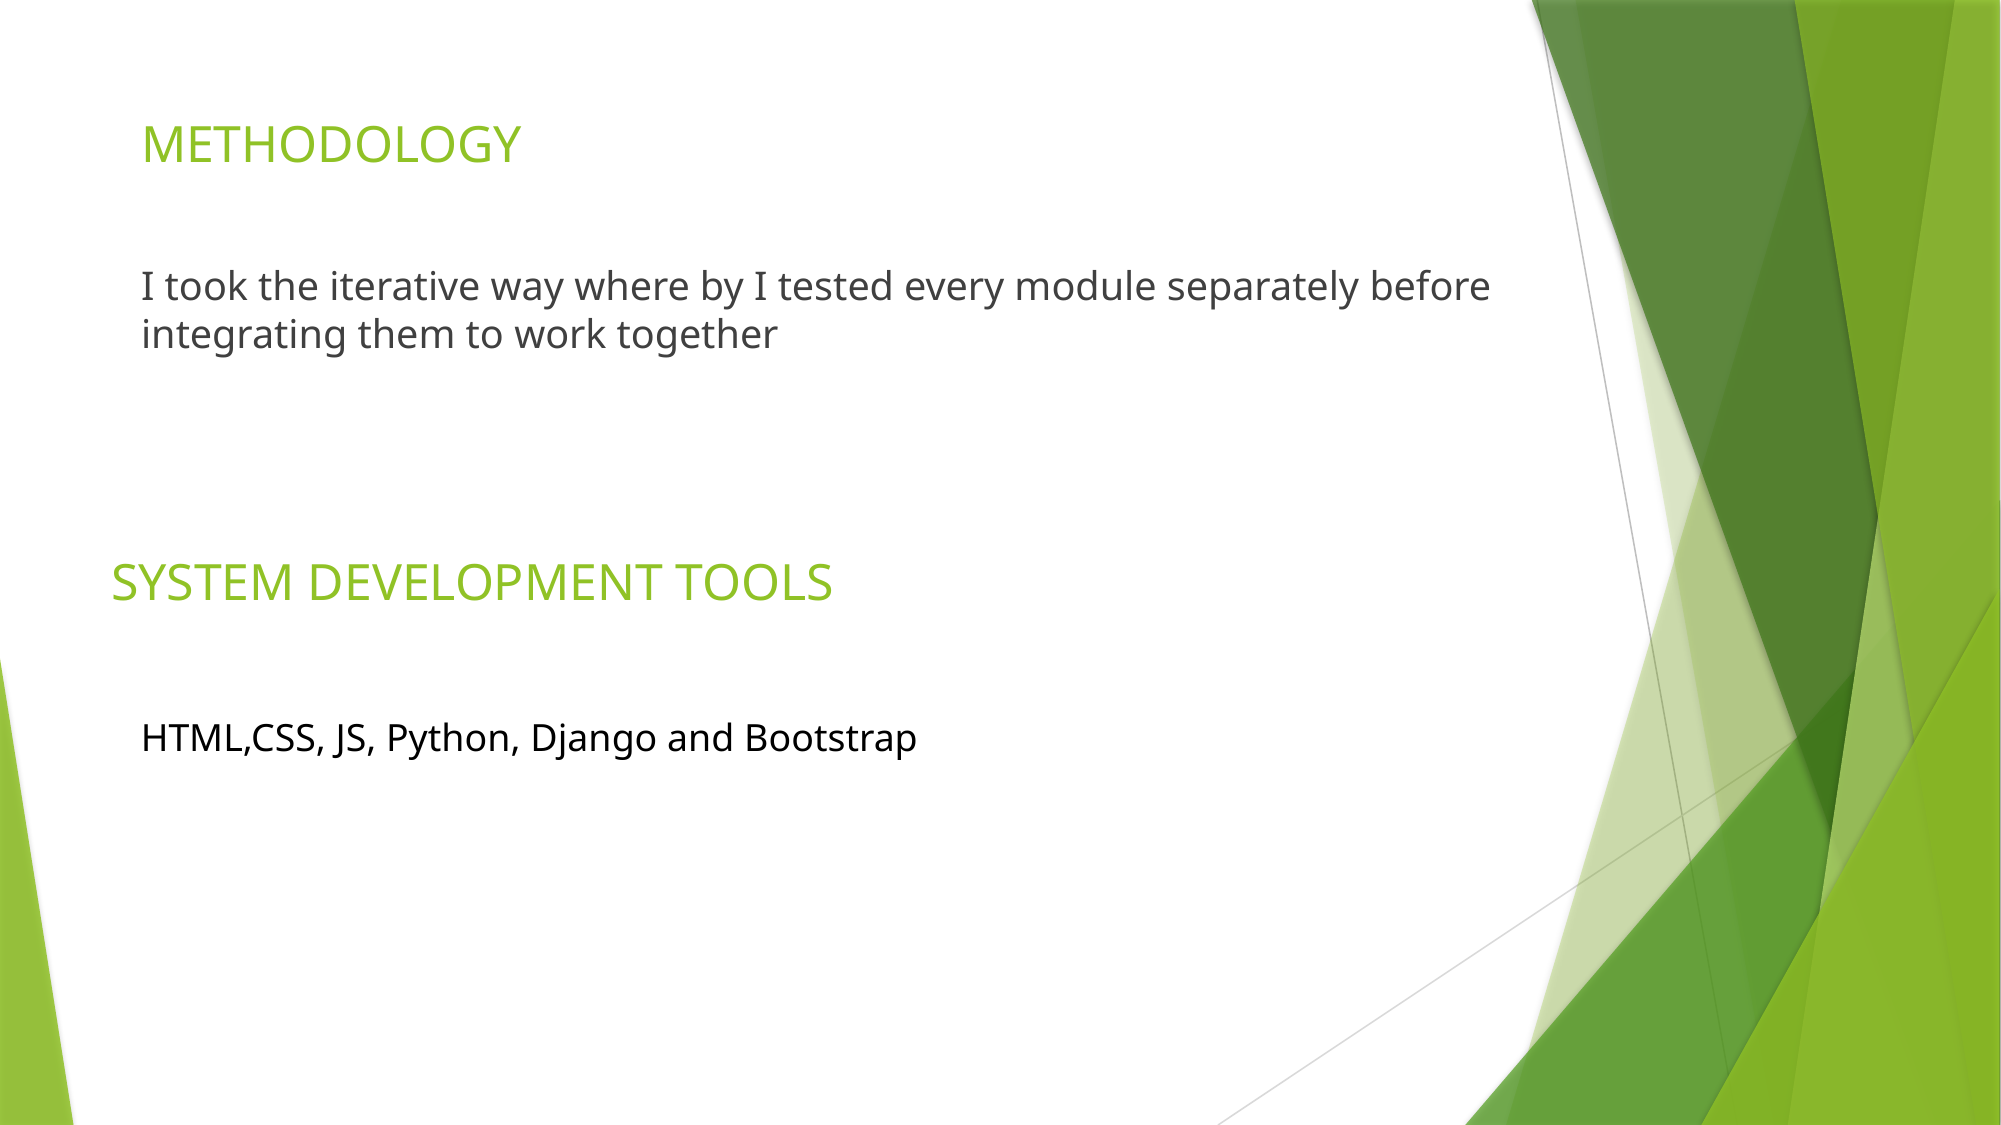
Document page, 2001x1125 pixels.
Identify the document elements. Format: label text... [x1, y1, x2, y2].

list I took the iterative way where by I tested every module separately before integrating them to work together [126, 253, 1537, 365]
text_box SYSTEM DEVELOPMENT TOOLS [96, 401, 1507, 618]
text_box HTML,CSS, JS, Python, Django and Bootstrap [126, 706, 1128, 766]
title METHODOLOGY [126, 86, 1537, 180]
